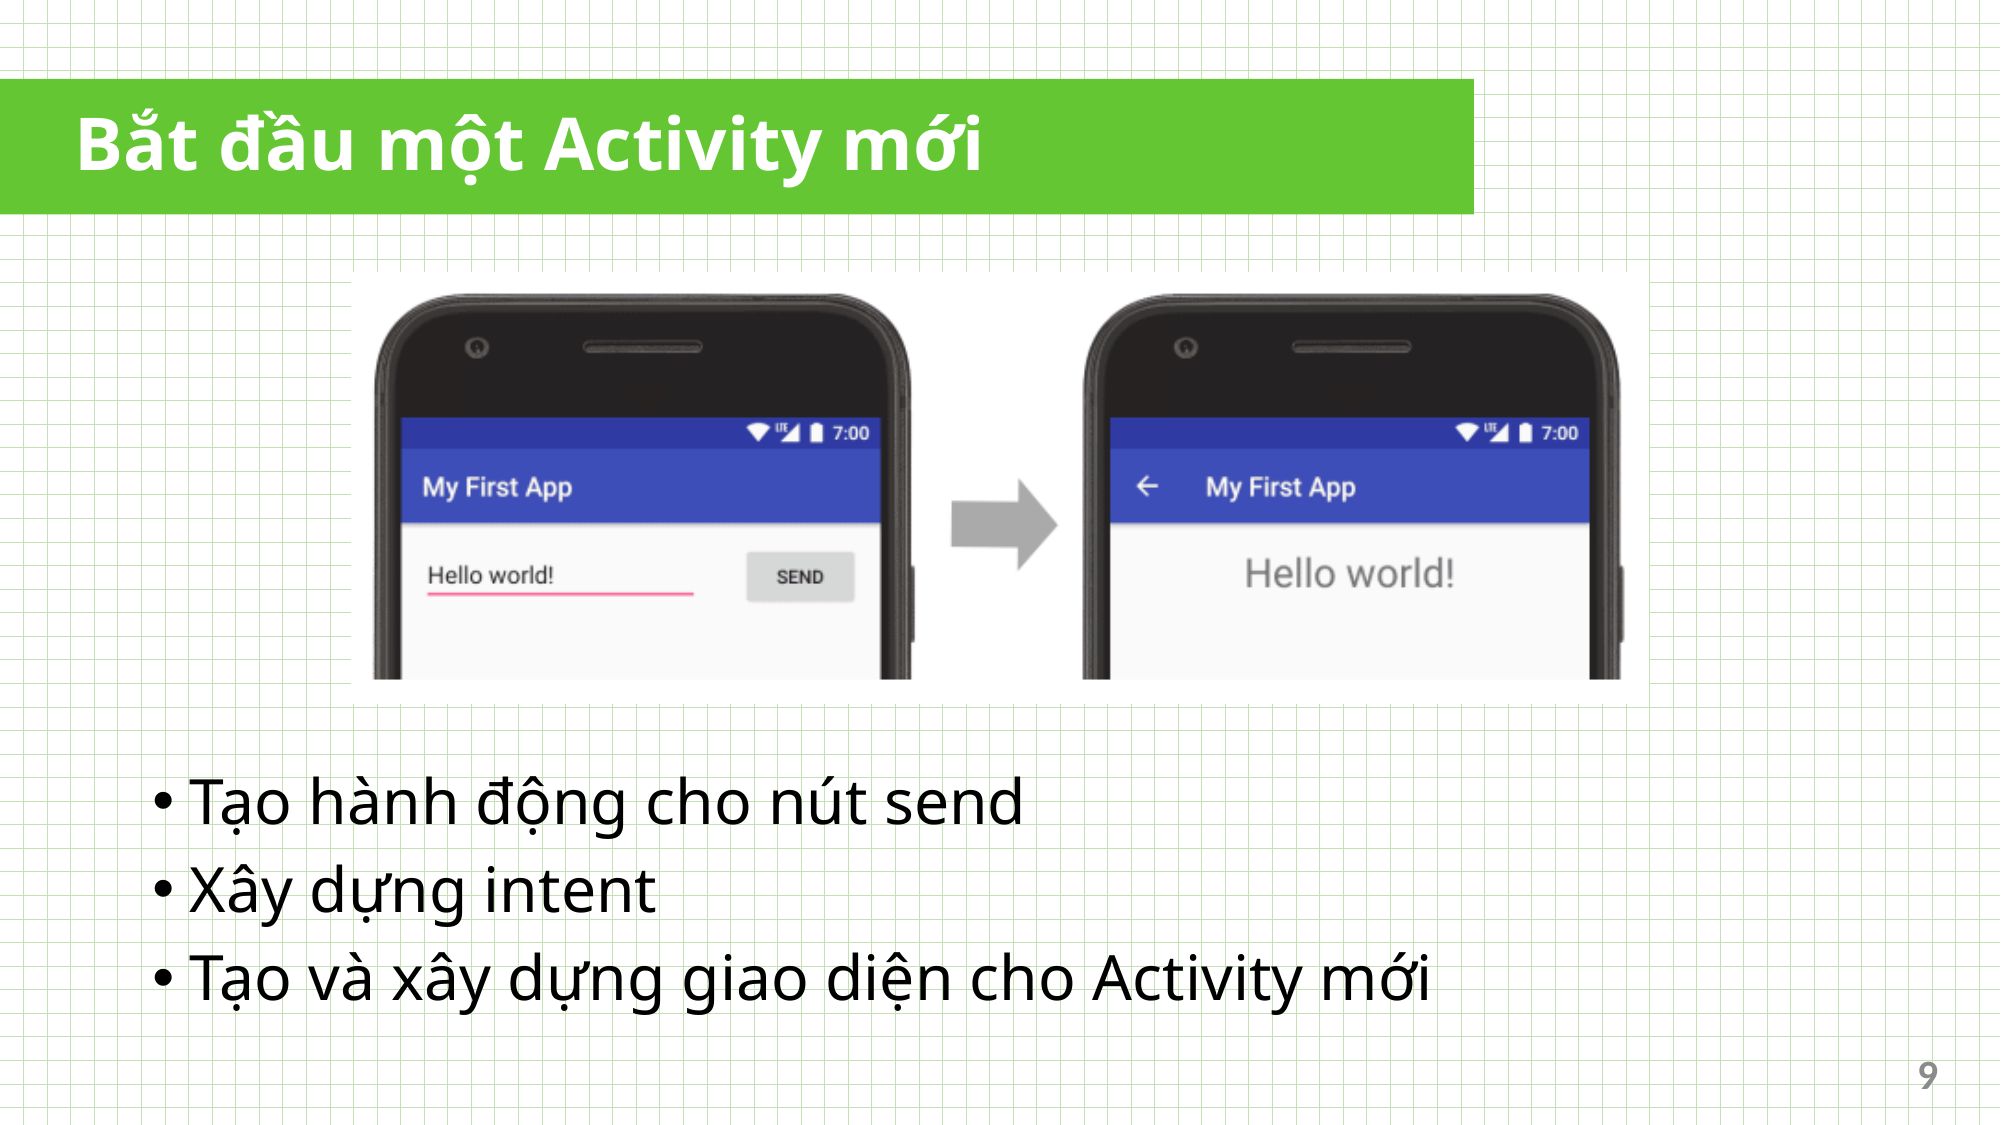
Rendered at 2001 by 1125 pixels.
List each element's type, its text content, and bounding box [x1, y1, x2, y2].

title Bắt đầu một Activity mới [0, 78, 1474, 215]
slide_number 9 [1503, 1042, 1954, 1103]
picture [351, 272, 1649, 704]
list Tạo hành động cho nút send Xây dựng intent Tạo và xây dựng giao diện cho Activity mới [137, 762, 1863, 1046]
